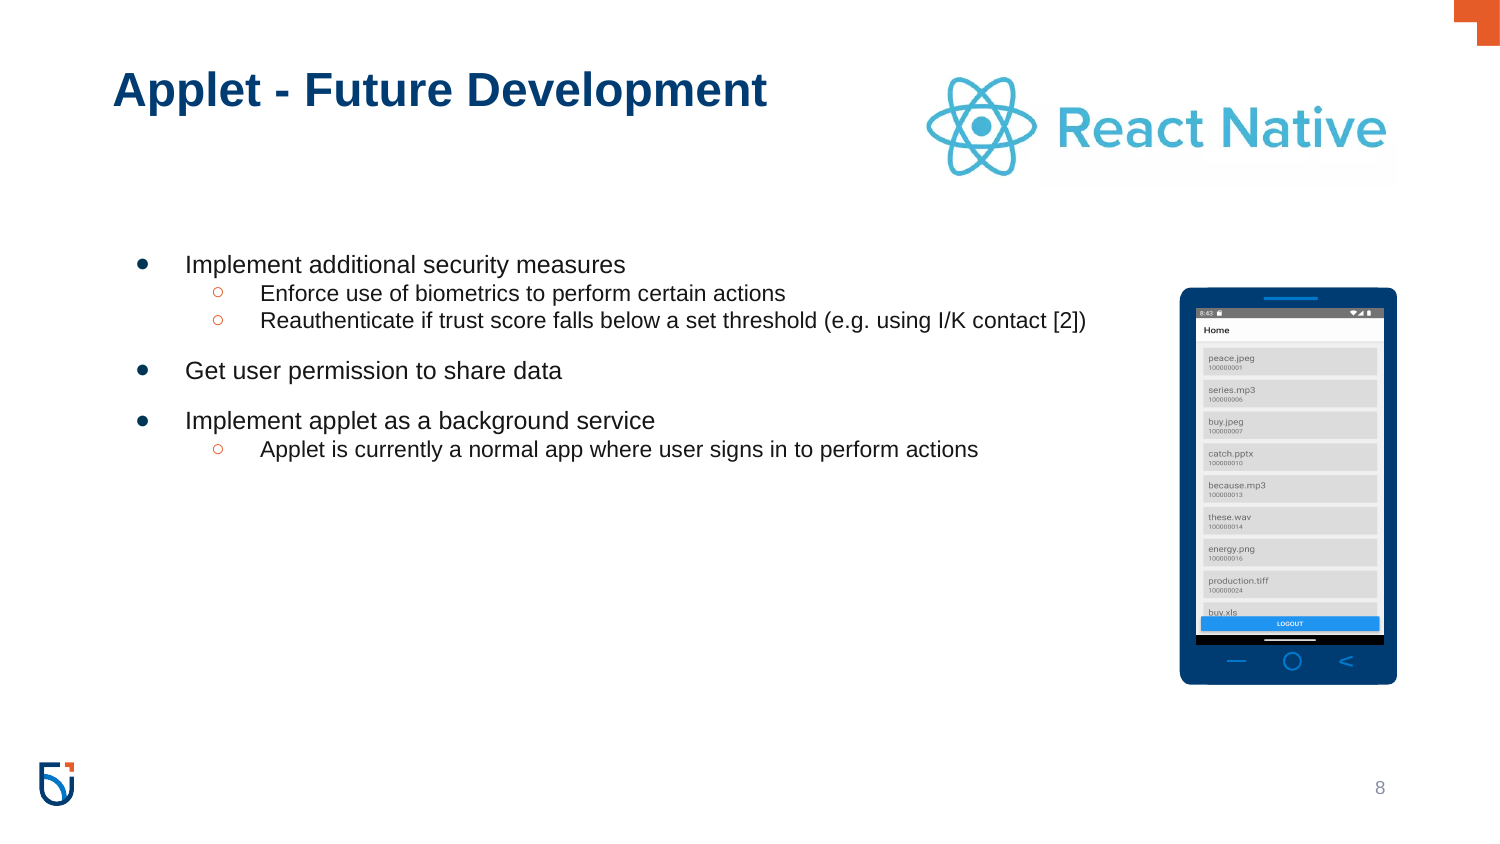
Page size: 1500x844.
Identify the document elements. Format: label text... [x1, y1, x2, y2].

list Implement additional security measures Enforce use of biometrics to perform certain actions Reauthenticate if trust score falls below a set threshold (e.g. using I/K contact [2]) Get user permission to share data Implement applet as a background service Applet is currently a normal app where user signs in to perform actions [99, 242, 1397, 724]
picture [1454, 0, 1500, 46]
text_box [1179, 287, 1398, 685]
picture [1195, 308, 1384, 645]
picture [914, 65, 1398, 187]
title Applet - Future Development [101, 9, 1399, 173]
slide_number ‹#› [1059, 764, 1397, 810]
picture [39, 762, 74, 806]
